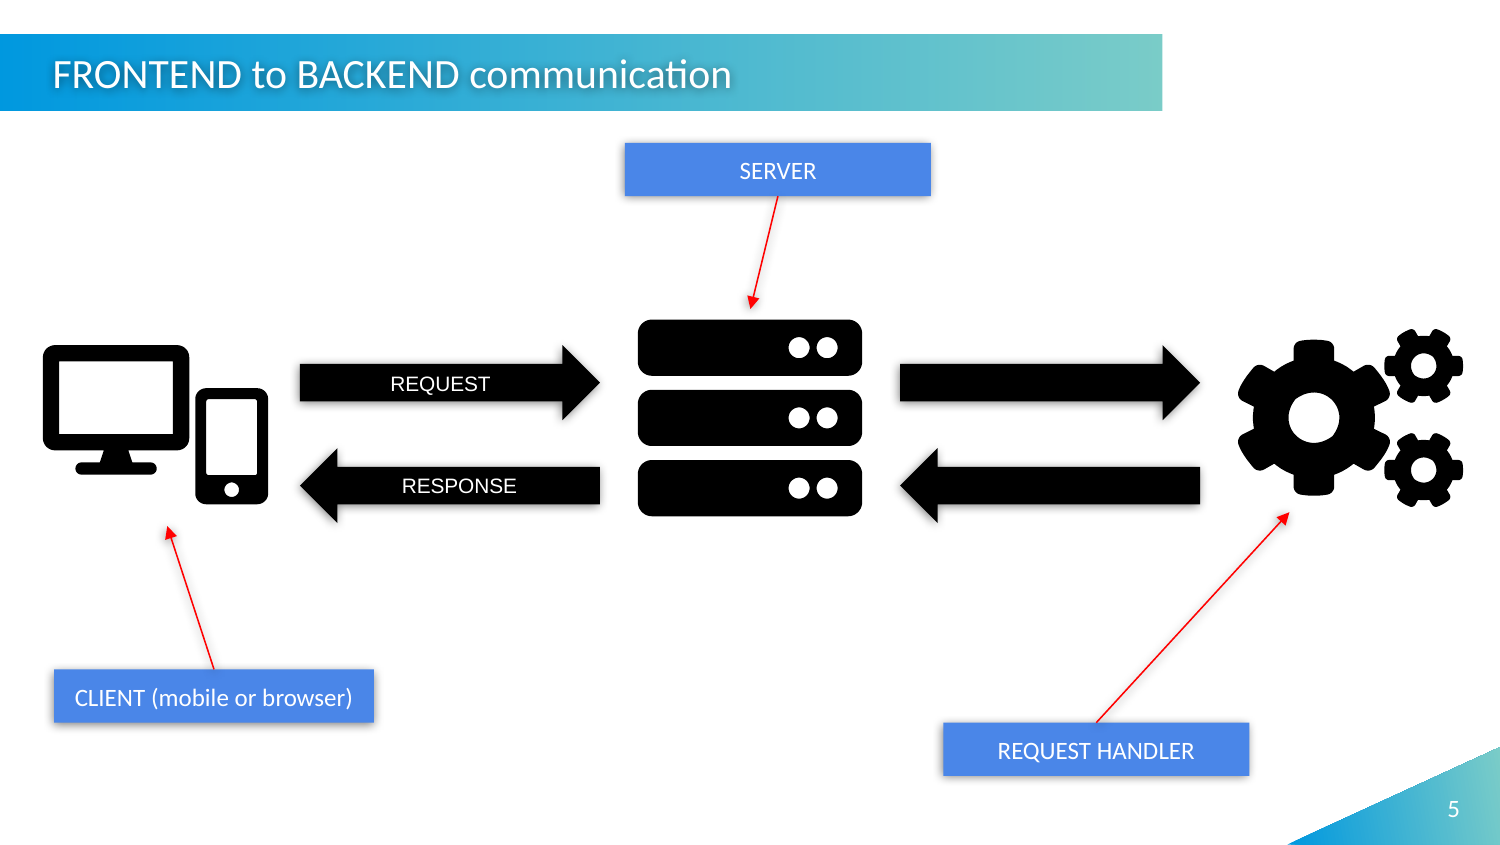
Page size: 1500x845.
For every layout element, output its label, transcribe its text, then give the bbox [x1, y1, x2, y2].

text_box REQUEST [299, 345, 600, 421]
text_box [637, 460, 863, 517]
text_box [637, 319, 863, 376]
text_box [1287, 747, 1500, 845]
text_box [1384, 433, 1464, 507]
text_box FRONTEND to BACKEND communication [37, 39, 1163, 106]
text_box CLIENT (mobile or browser) [54, 669, 374, 723]
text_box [42, 344, 269, 505]
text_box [166, 525, 215, 670]
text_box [1096, 512, 1290, 723]
text_box [0, 34, 1163, 111]
text_box [1238, 339, 1390, 496]
text_box [1384, 329, 1464, 403]
text_box [900, 345, 1201, 421]
text_box SERVER [624, 142, 931, 197]
text_box [637, 389, 863, 446]
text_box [750, 195, 779, 310]
slide_number 5 [1125, 784, 1475, 830]
text_box [900, 448, 1201, 524]
text_box RESPONSE [299, 448, 600, 524]
text_box REQUEST HANDLER [943, 722, 1250, 776]
